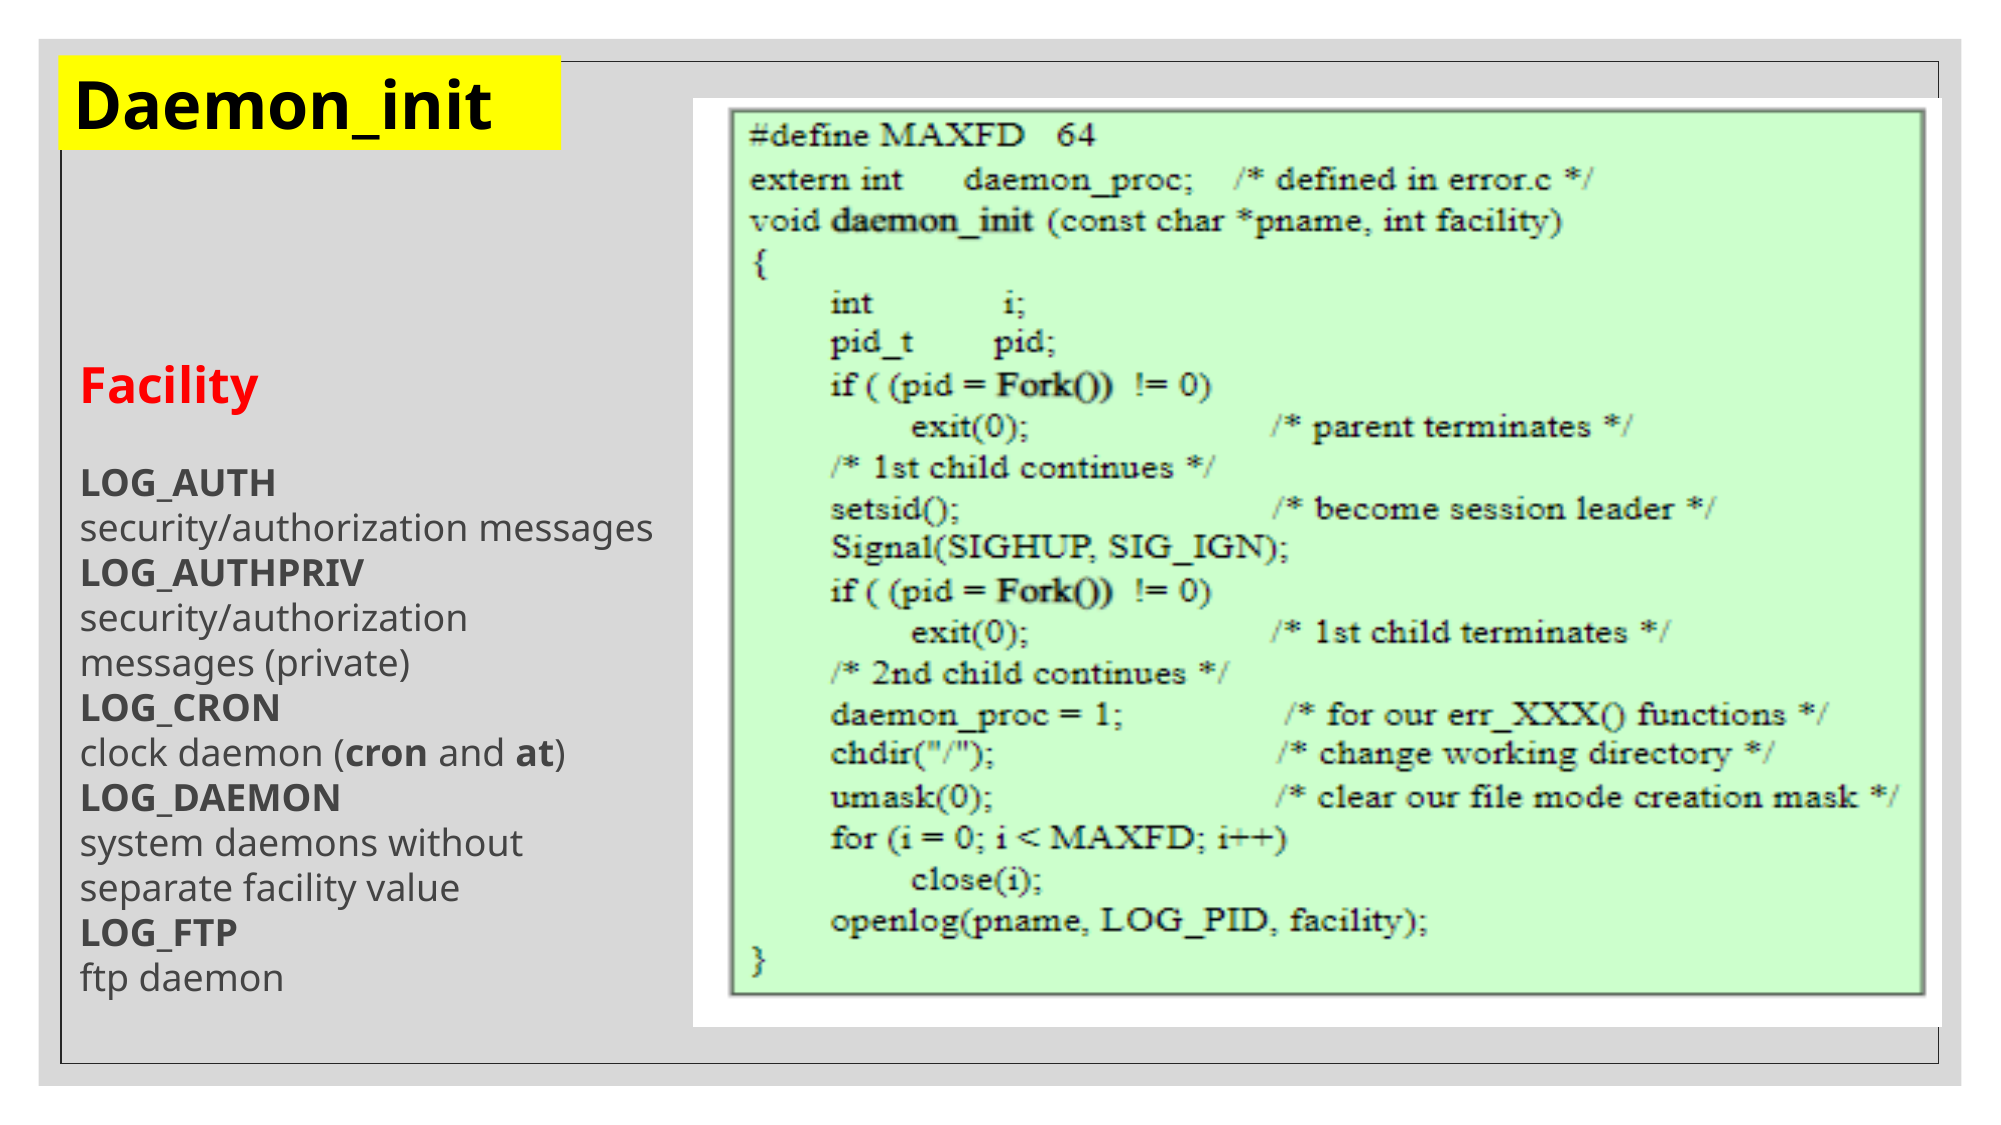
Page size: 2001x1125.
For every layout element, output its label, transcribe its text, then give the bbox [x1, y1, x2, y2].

text_box Facility LOG_AUTH security/authorization messages LOG_AUTHPRIV security/authorization messages (private) LOG_CRON clock daemon (cron and at) LOG_DAEMON system daemons without separate facility value LOG_FTP ftp daemon [64, 346, 1102, 1052]
text_box Daemon_init [58, 55, 562, 150]
picture [693, 98, 1942, 1027]
